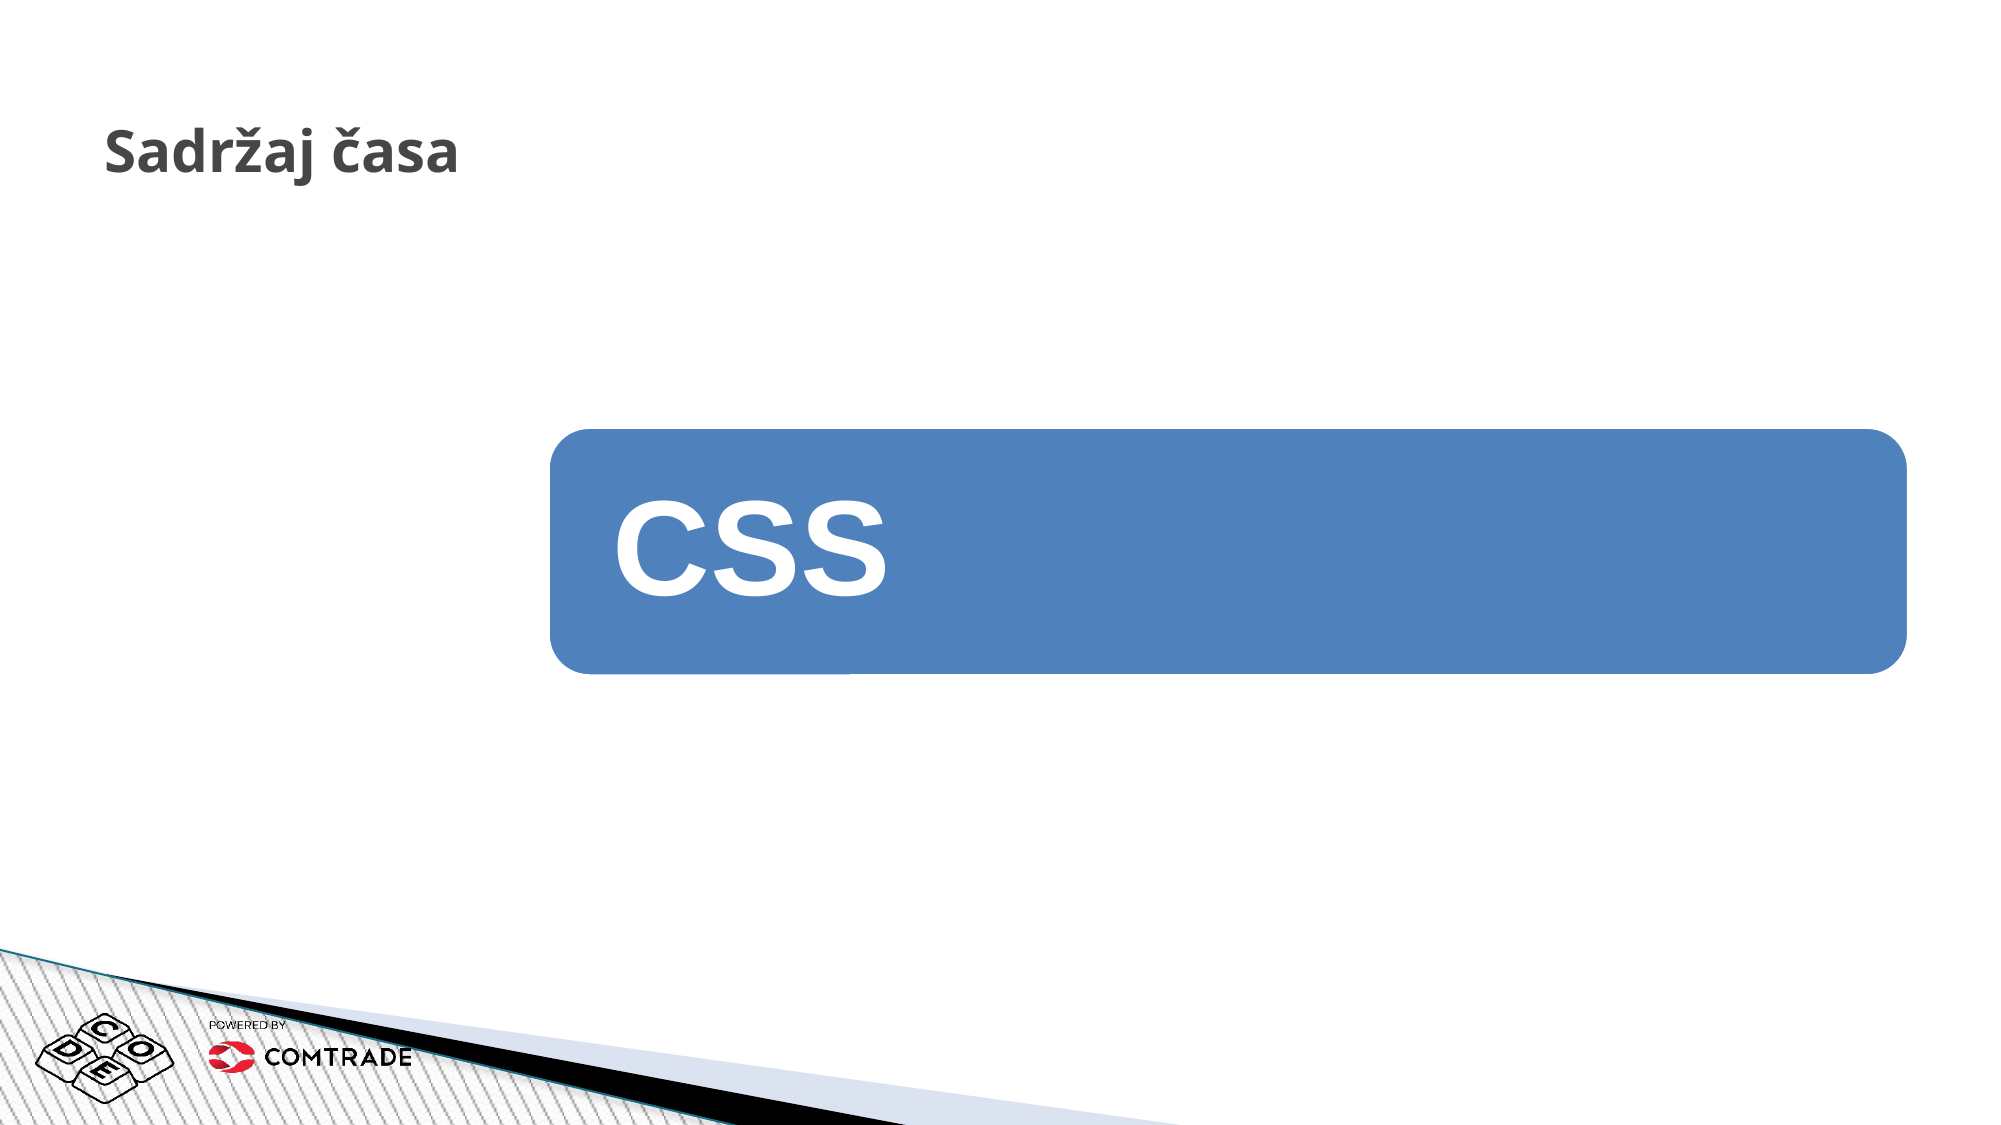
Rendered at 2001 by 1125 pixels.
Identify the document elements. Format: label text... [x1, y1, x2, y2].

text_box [547, 84, 1910, 1019]
text_box Sadržaj časa [89, 39, 1801, 258]
picture [0, 952, 724, 1125]
